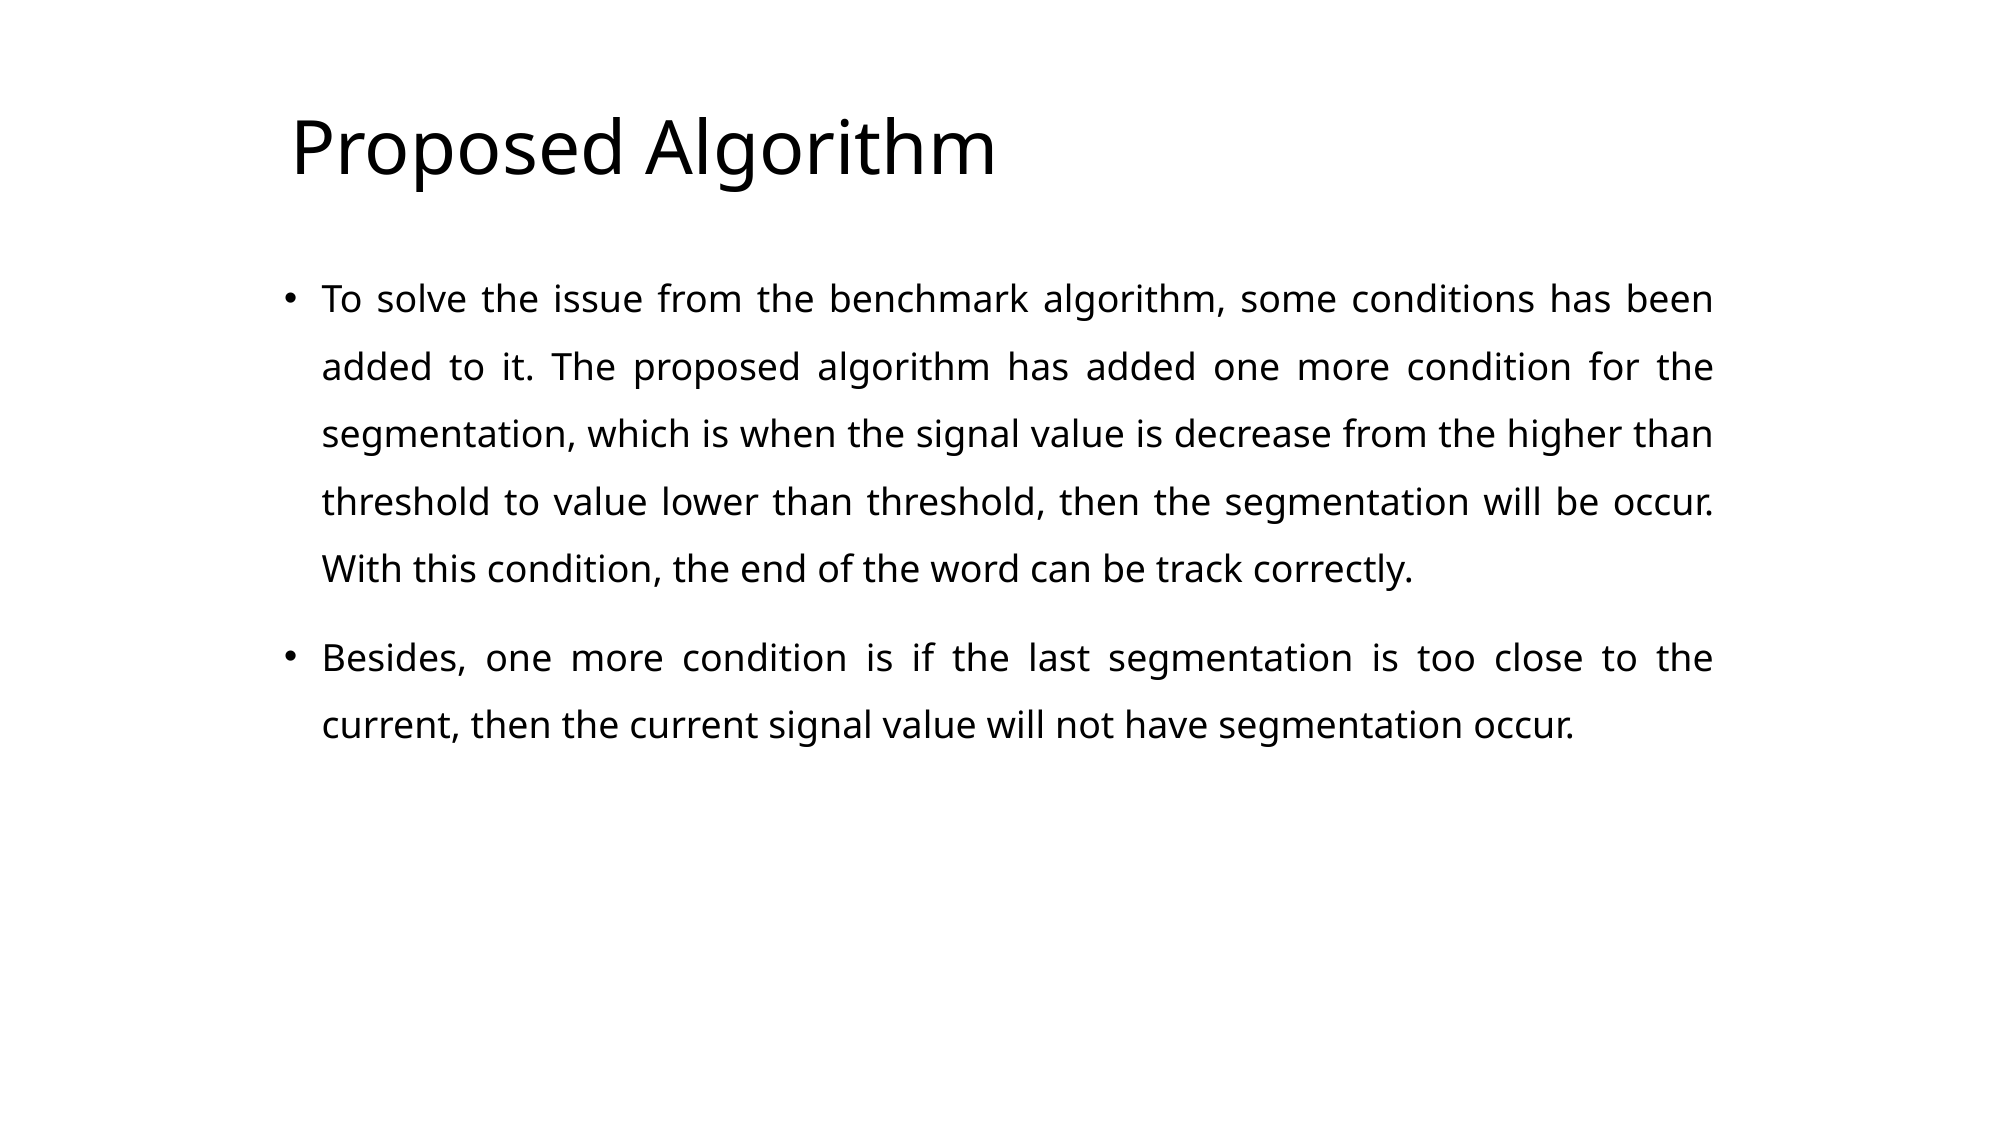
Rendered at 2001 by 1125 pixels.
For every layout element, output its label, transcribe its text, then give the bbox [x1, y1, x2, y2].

list To solve the issue from the benchmark algorithm, some conditions has been added to it. The proposed algorithm has added one more condition for the segmentation, which is when the signal value is decrease from the higher than threshold to value lower than threshold, then the segmentation will be occur. With this condition, the end of the word can be track correctly. Besides, one more condition is if the last segmentation is too close to the current, then the current signal value will not have segmentation occur. [269, 245, 1731, 972]
title Proposed Algorithm [275, 84, 2000, 217]
